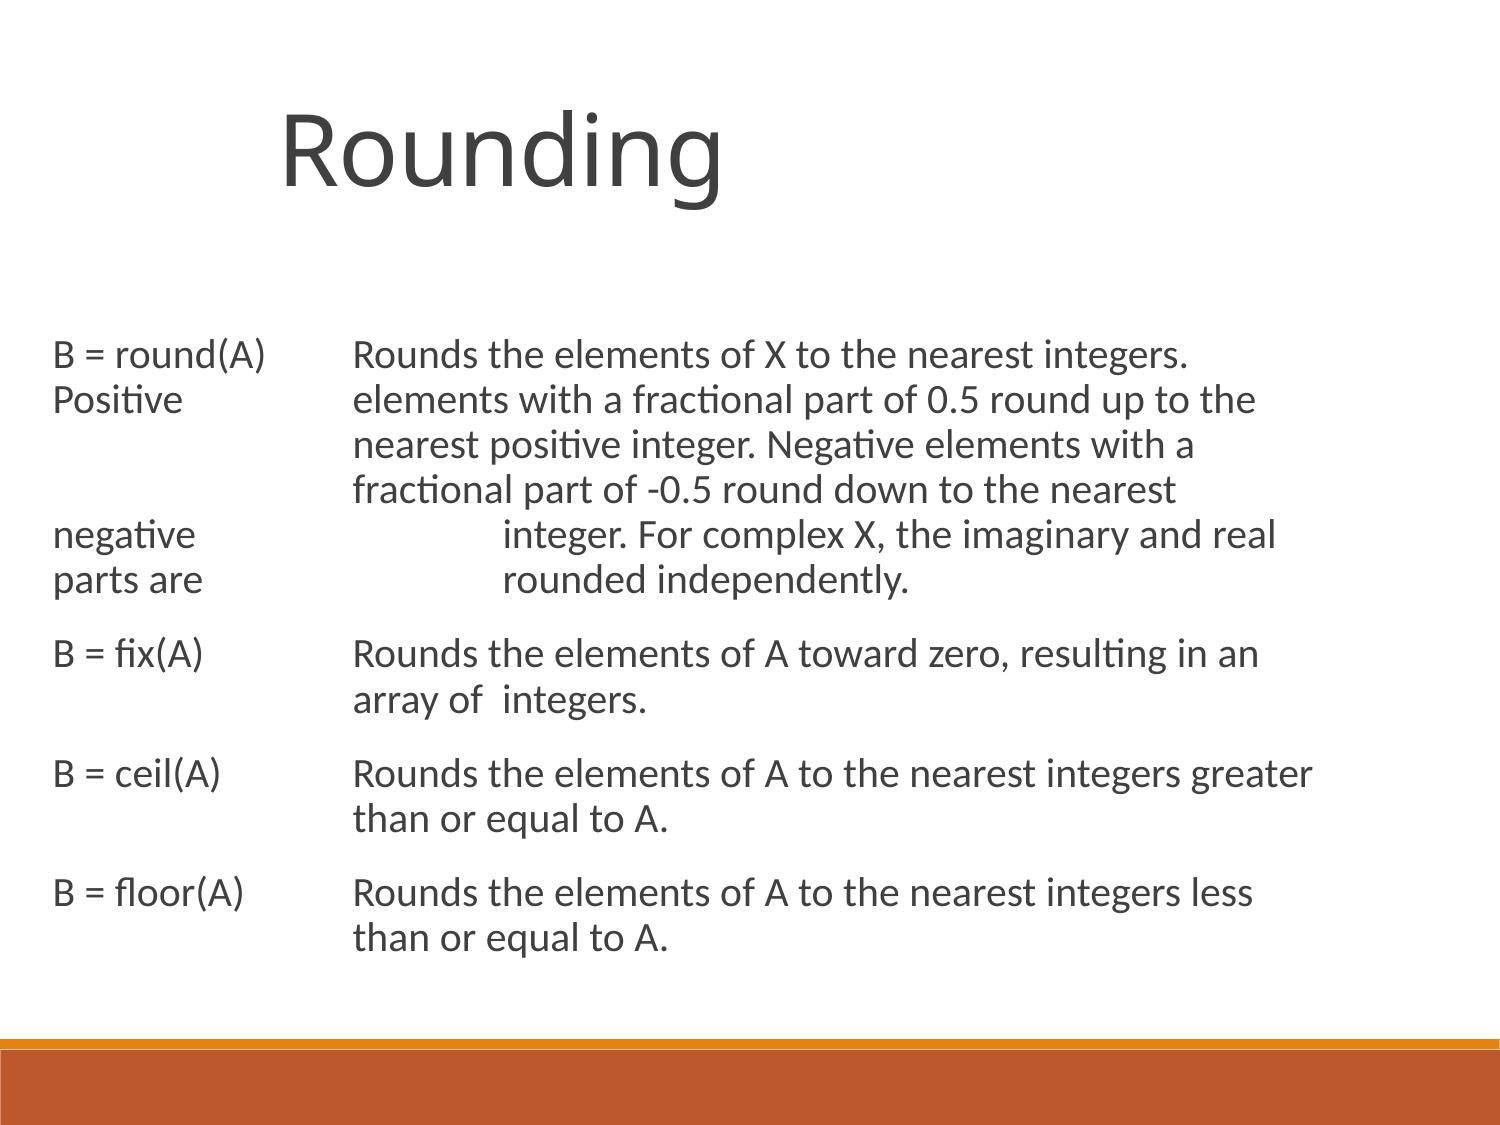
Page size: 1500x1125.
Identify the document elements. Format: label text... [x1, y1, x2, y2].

text_box B = round(A) Rounds the elements of X to the nearest integers. Positive elements with a fractional part of 0.5 round up to the nearest positive integer. Negative elements with a fractional part of -0.5 round down to the nearest negative integer. For complex X, the imaginary and real parts are rounded independently. B = fix(A) Rounds the elements of A toward zero, resulting in an array of integers. B = ceil(A) Rounds the elements of A to the nearest integers greater than or equal to A. B = floor(A) Rounds the elements of A to the nearest integers less than or equal to A. [37, 324, 1320, 1075]
text_box Rounding [262, 67, 1500, 215]
